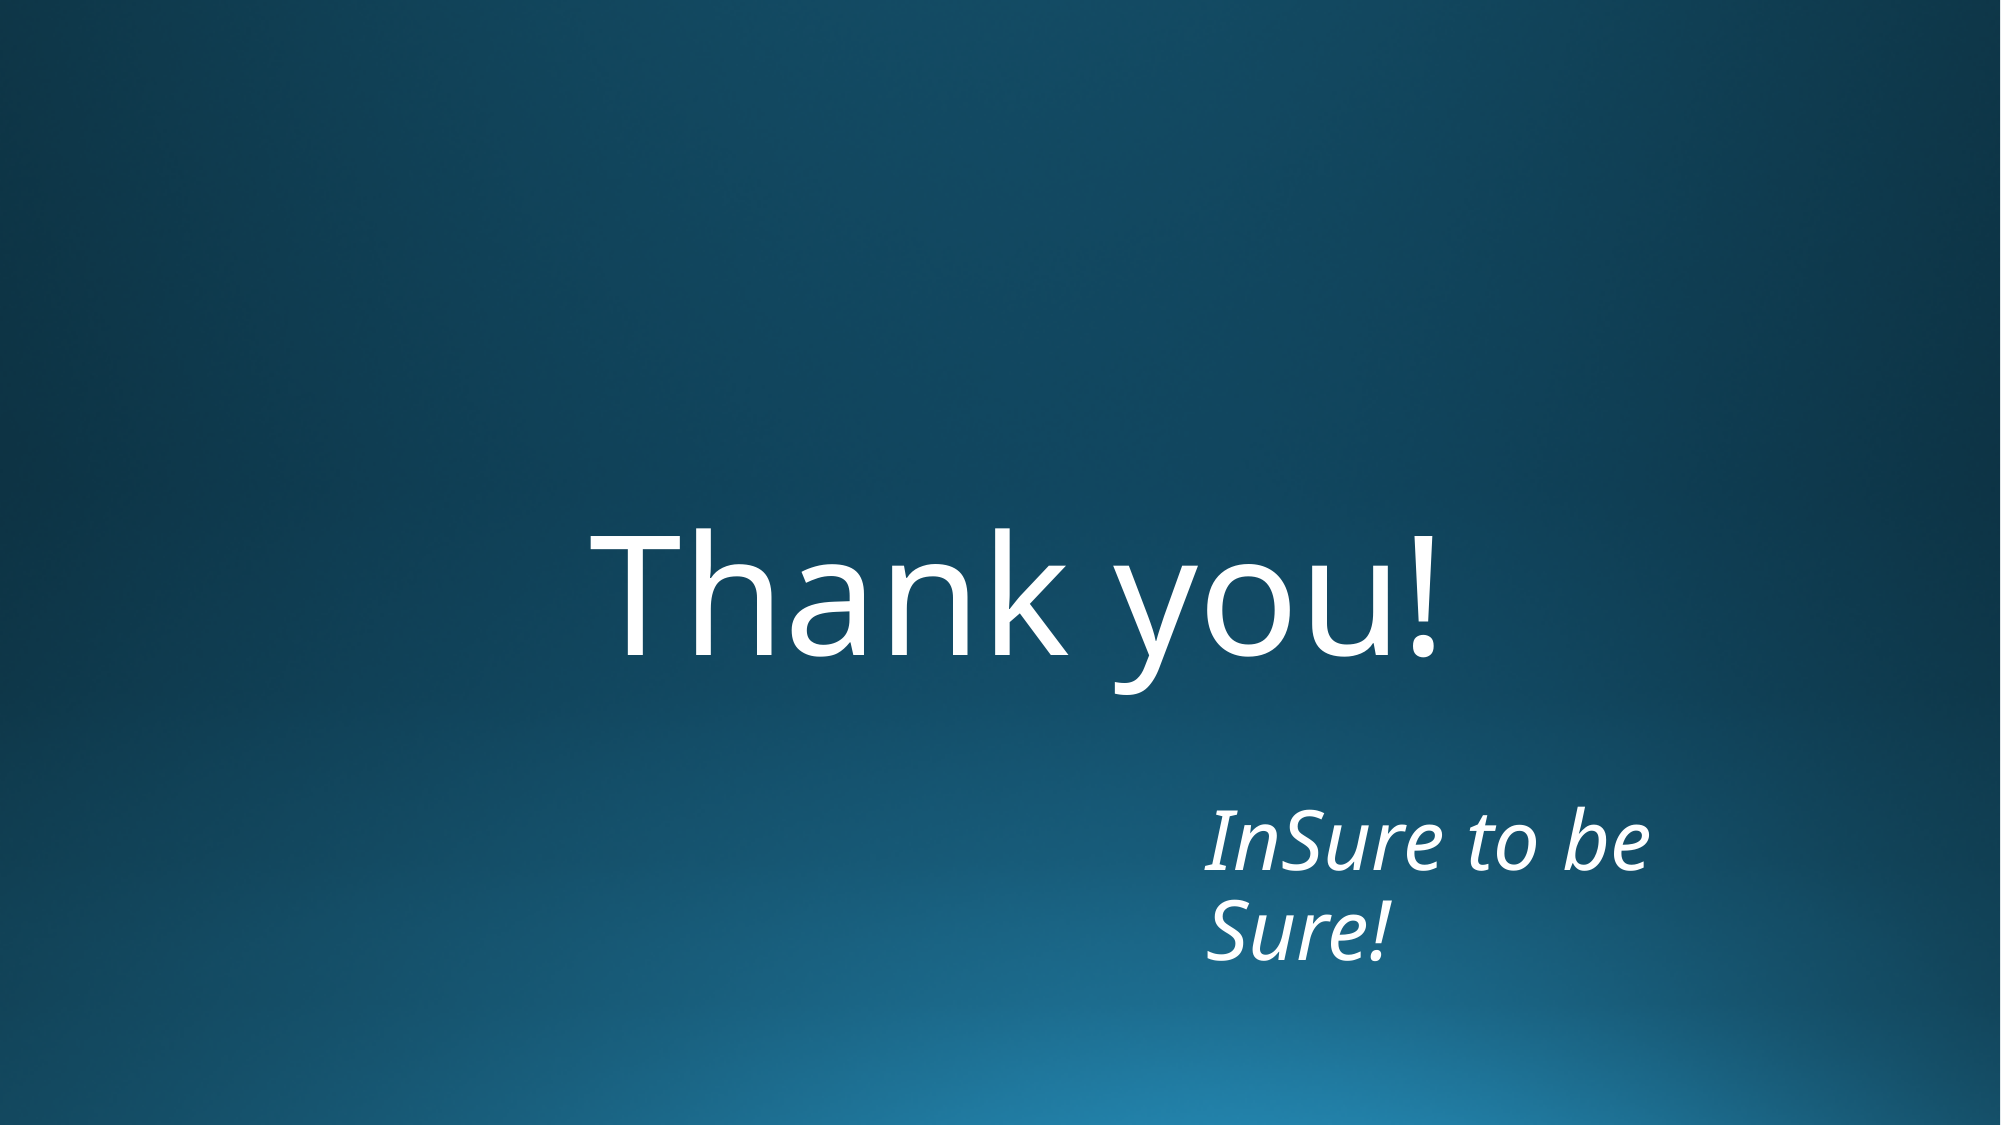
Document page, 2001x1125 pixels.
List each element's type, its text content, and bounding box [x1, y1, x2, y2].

picture [0, 0, 2001, 1125]
title InSure to be Sure! [1191, 779, 1819, 998]
text_box Thank you! [574, 481, 1463, 697]
